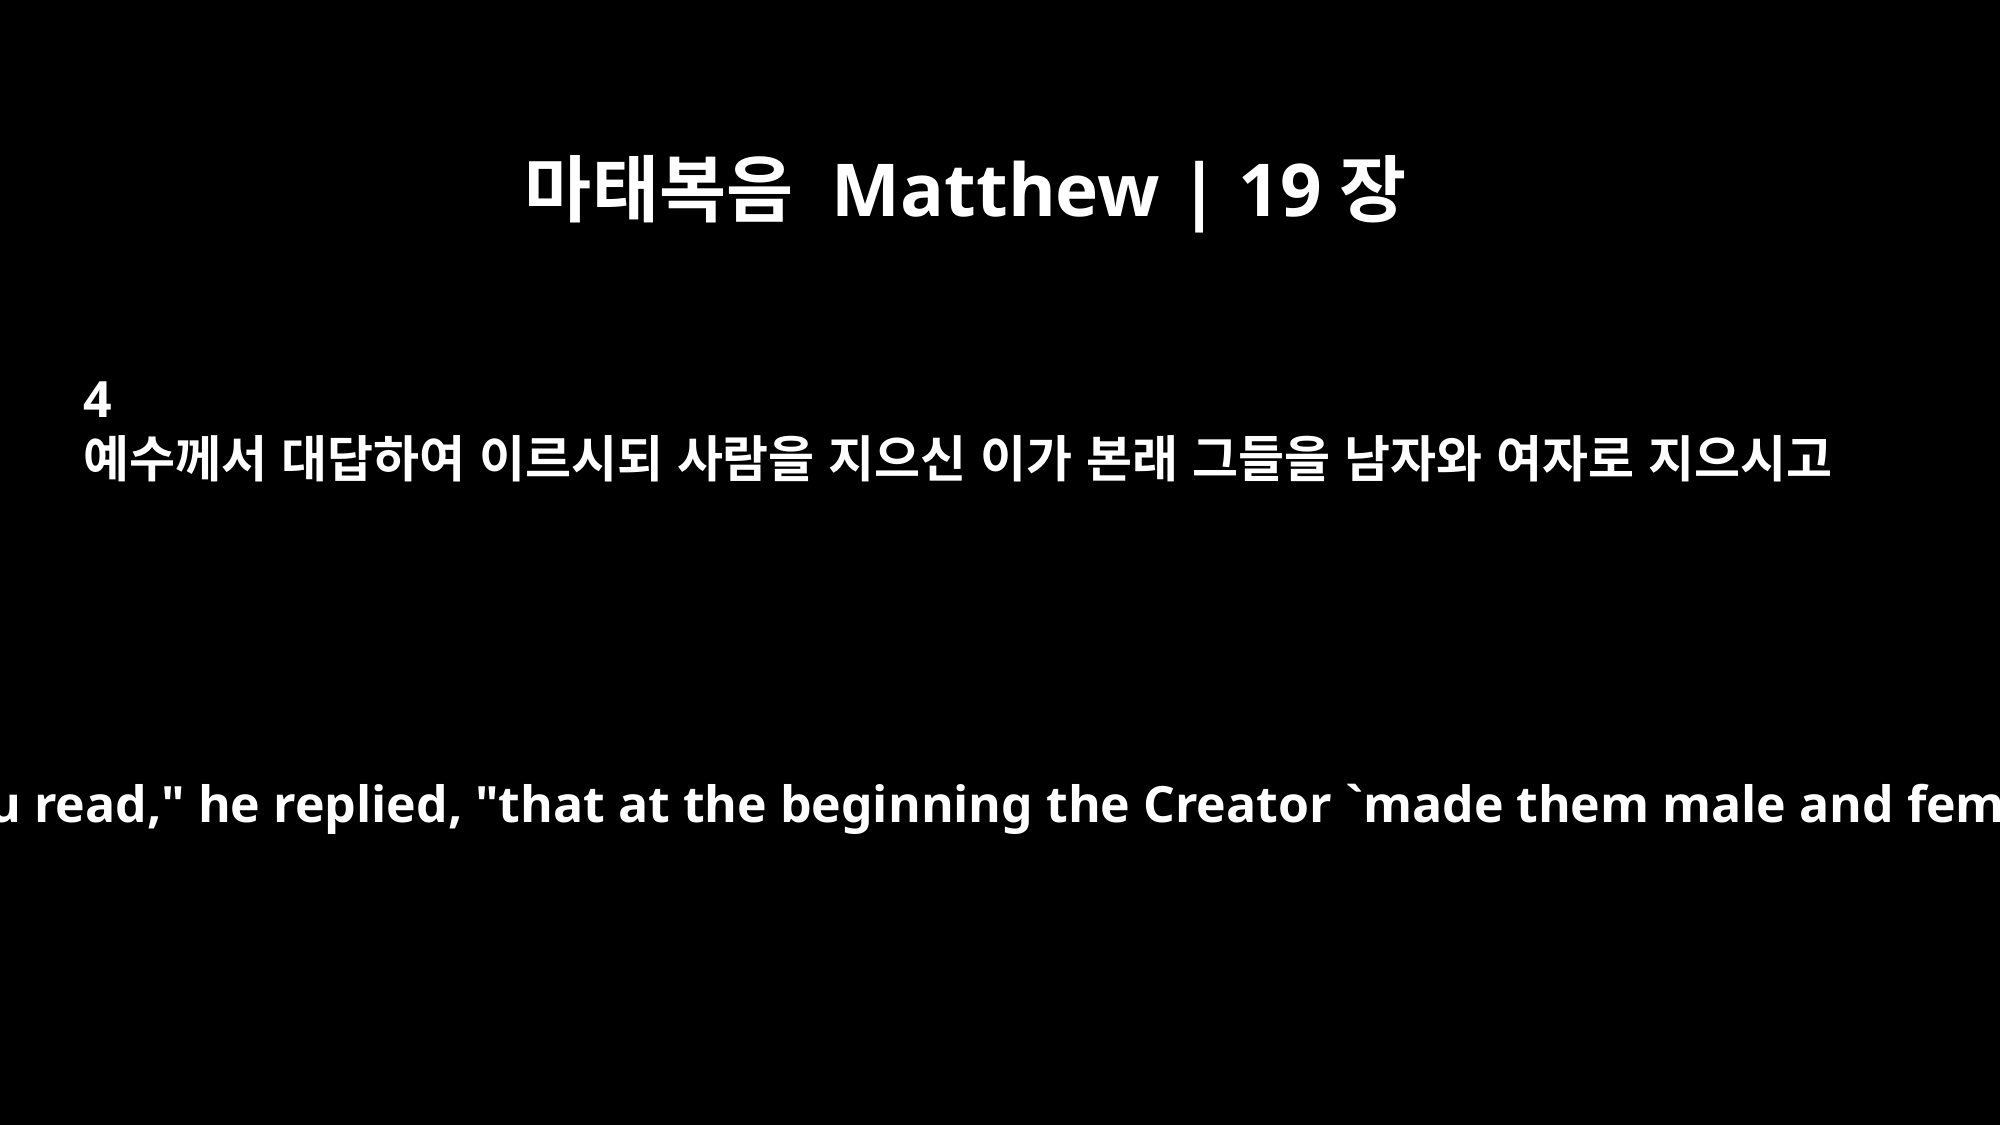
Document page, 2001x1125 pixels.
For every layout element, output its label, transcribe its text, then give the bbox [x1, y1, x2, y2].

text_box "Haven't you read," he replied, "that at the beginning the Creator `made them male and female,' [0, 764, 2000, 840]
text_box 4 예수께서 대답하여 이르시되 사람을 지으신 이가 본래 그들을 남자와 여자로 지으시고 [68, 359, 1849, 495]
text_box 마태복음 Matthew | 19장 [510, 136, 1422, 239]
